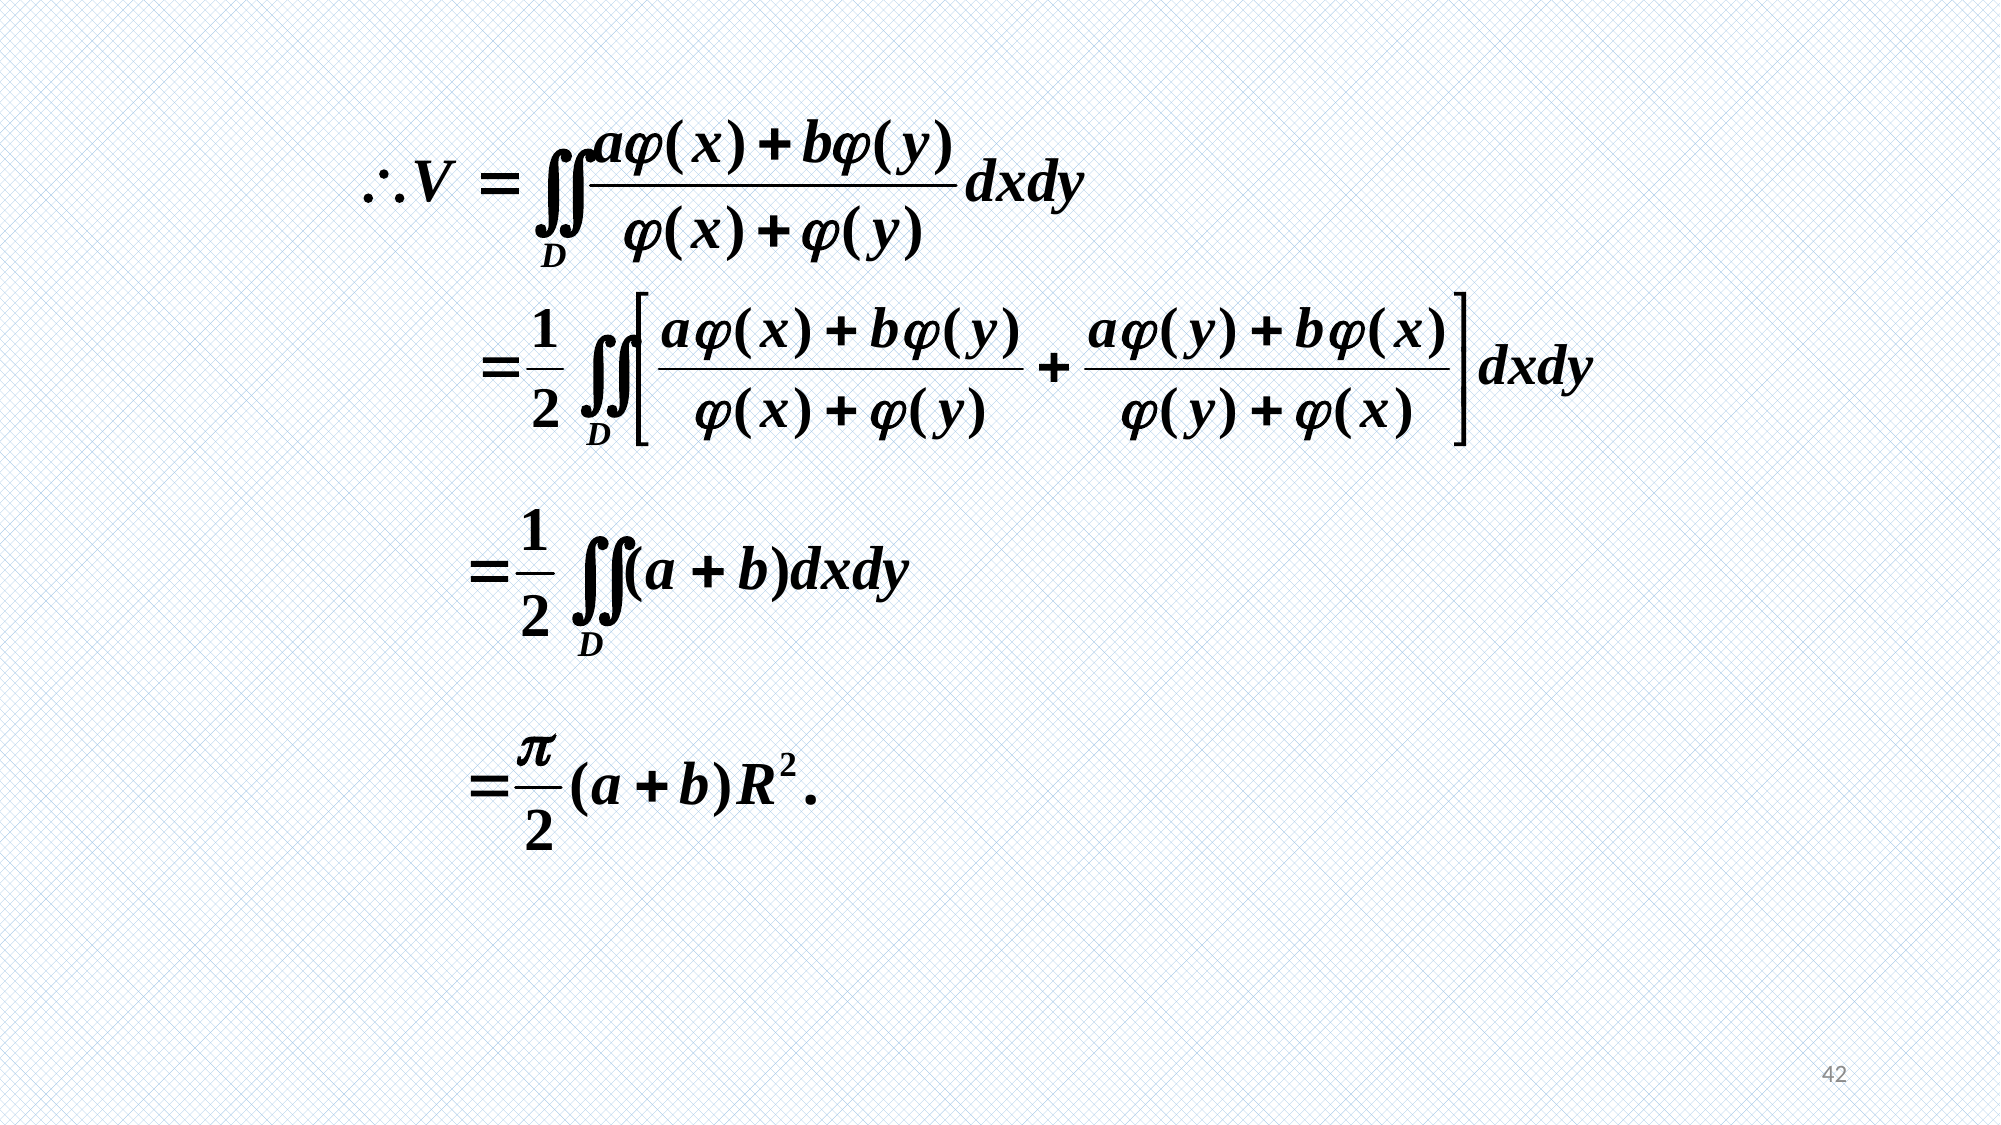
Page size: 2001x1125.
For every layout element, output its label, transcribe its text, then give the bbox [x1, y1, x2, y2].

slide_number 42 [1412, 1042, 1863, 1103]
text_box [468, 278, 1603, 453]
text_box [455, 491, 918, 664]
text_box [455, 702, 827, 866]
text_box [357, 99, 1097, 279]
